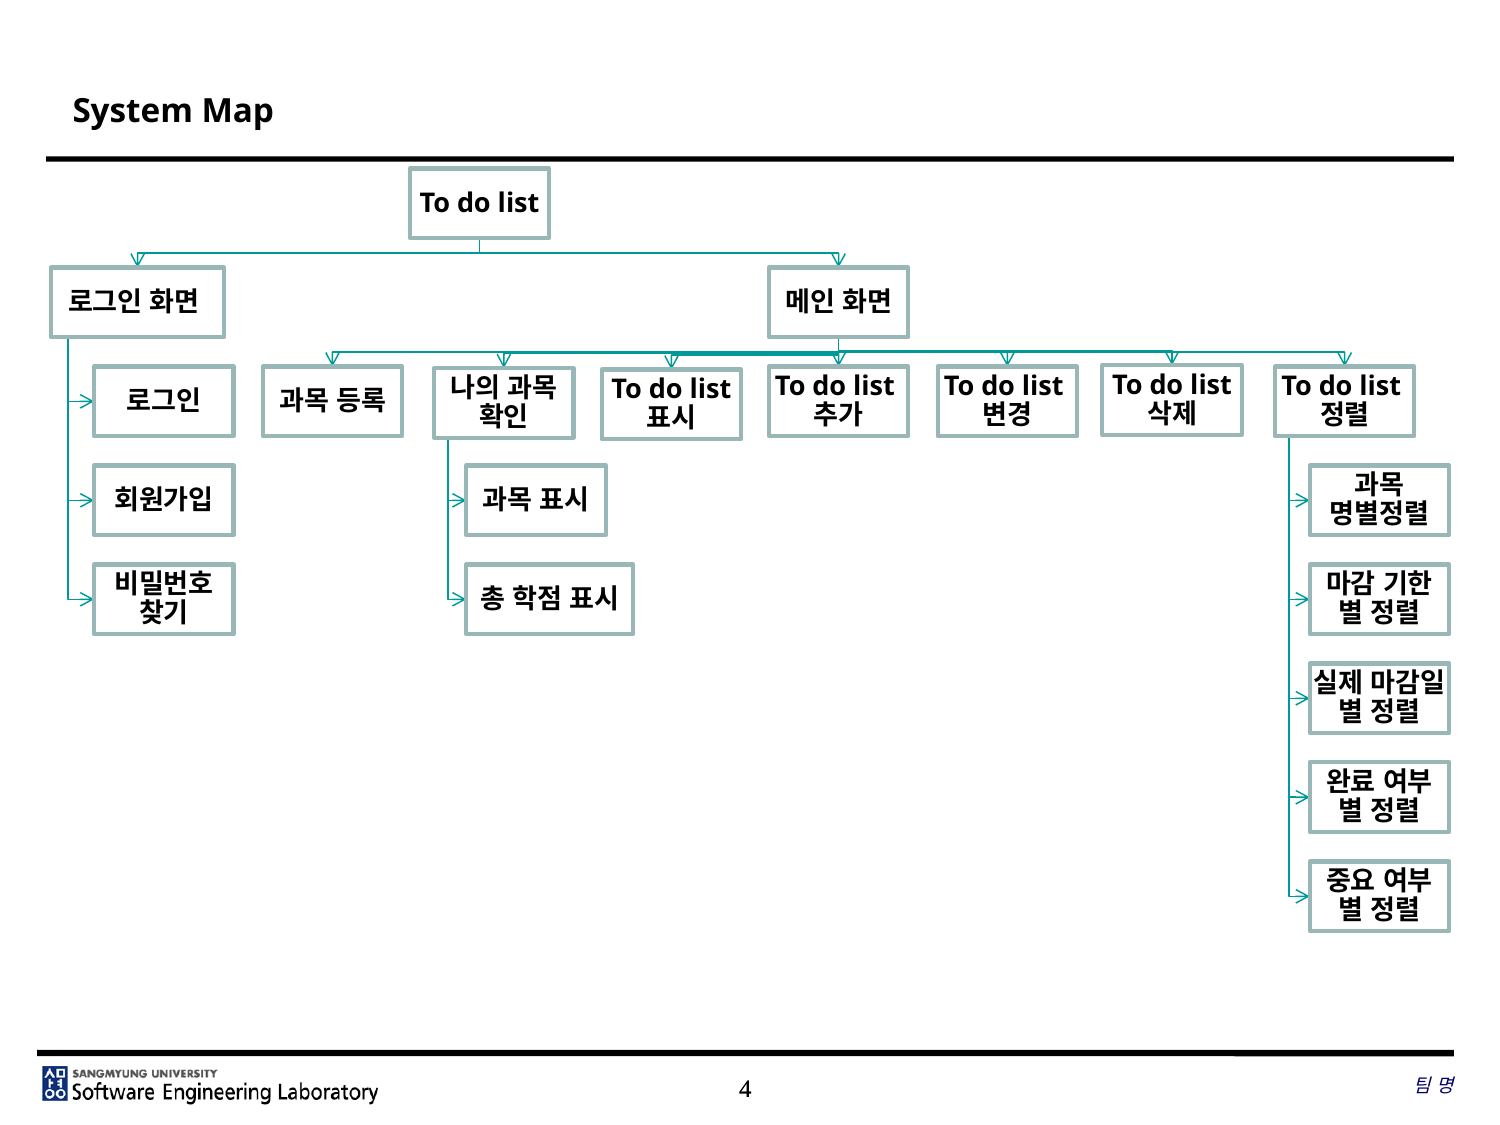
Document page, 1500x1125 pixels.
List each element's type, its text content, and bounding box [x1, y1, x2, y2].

title System Map [57, 73, 1190, 149]
picture [42, 1066, 382, 1106]
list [45, 167, 1455, 932]
footer 팀 명 [994, 1060, 1454, 1110]
